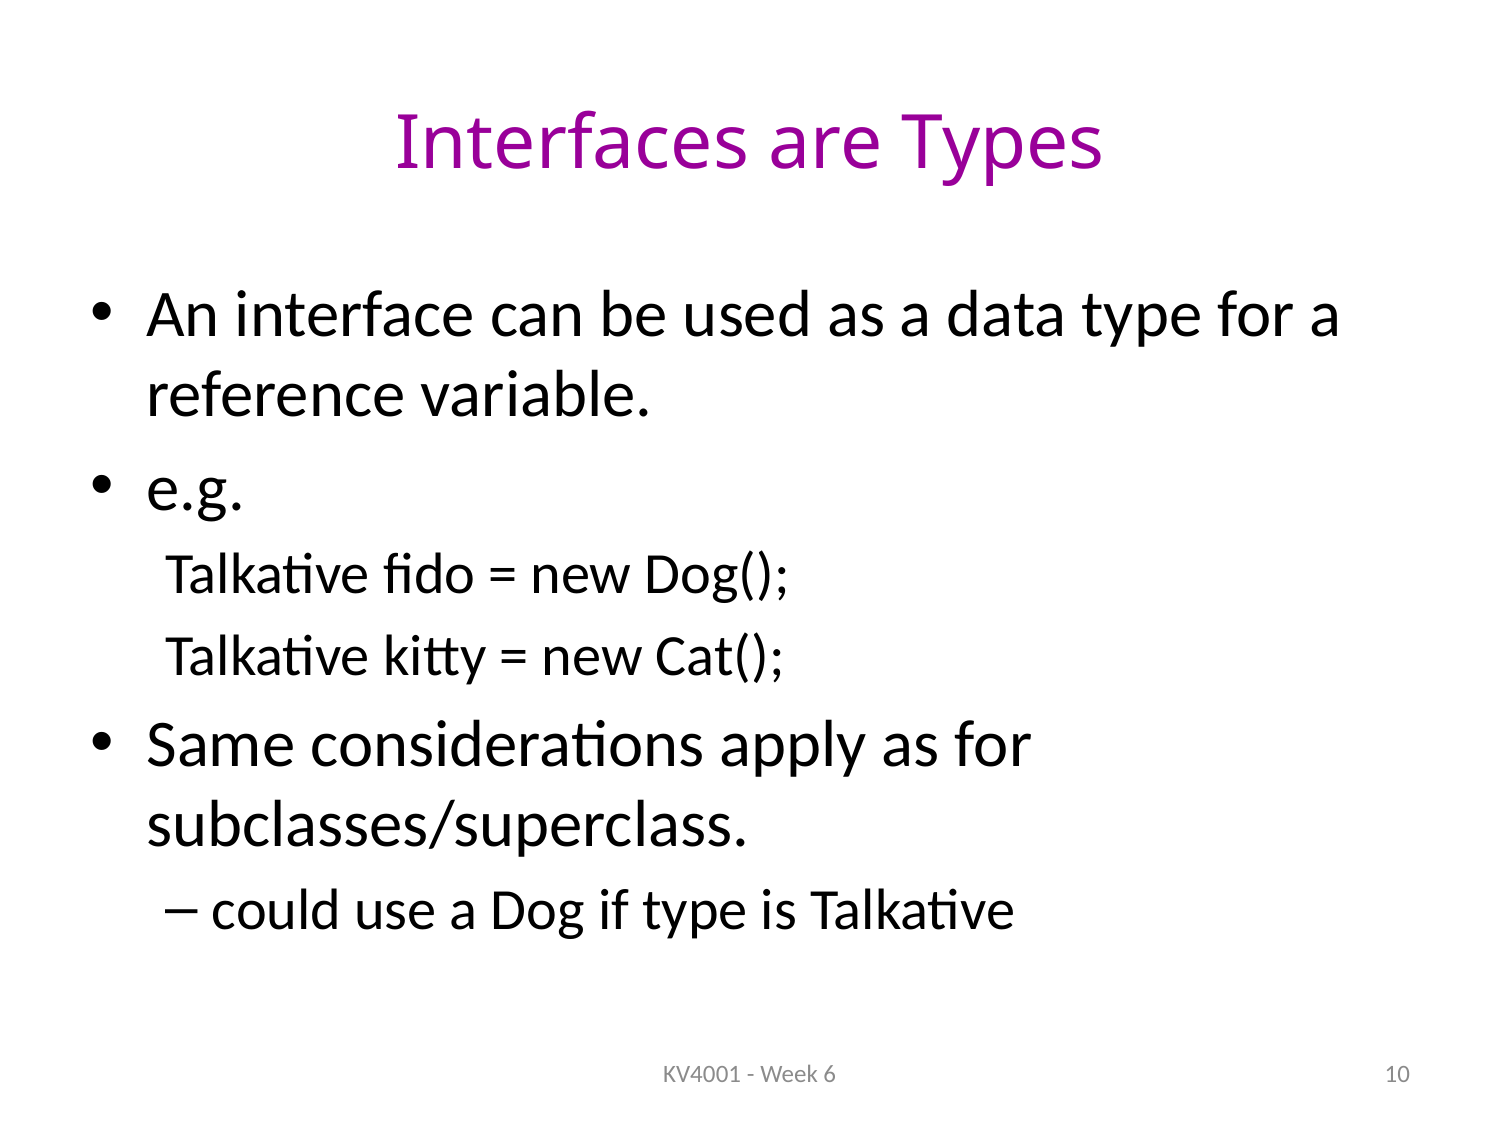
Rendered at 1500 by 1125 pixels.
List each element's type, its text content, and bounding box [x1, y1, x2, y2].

footer KV4001 - Week 6 [512, 1042, 988, 1103]
slide_number 10 [1074, 1042, 1425, 1103]
list An interface can be used as a data type for a reference variable. e.g. Talkative fido = new Dog(); Talkative kitty = new Cat(); Same considerations apply as for subclasses/superclass. could use a Dog if type is Talkative [75, 262, 1425, 1005]
title Interfaces are Types [75, 45, 1425, 233]
